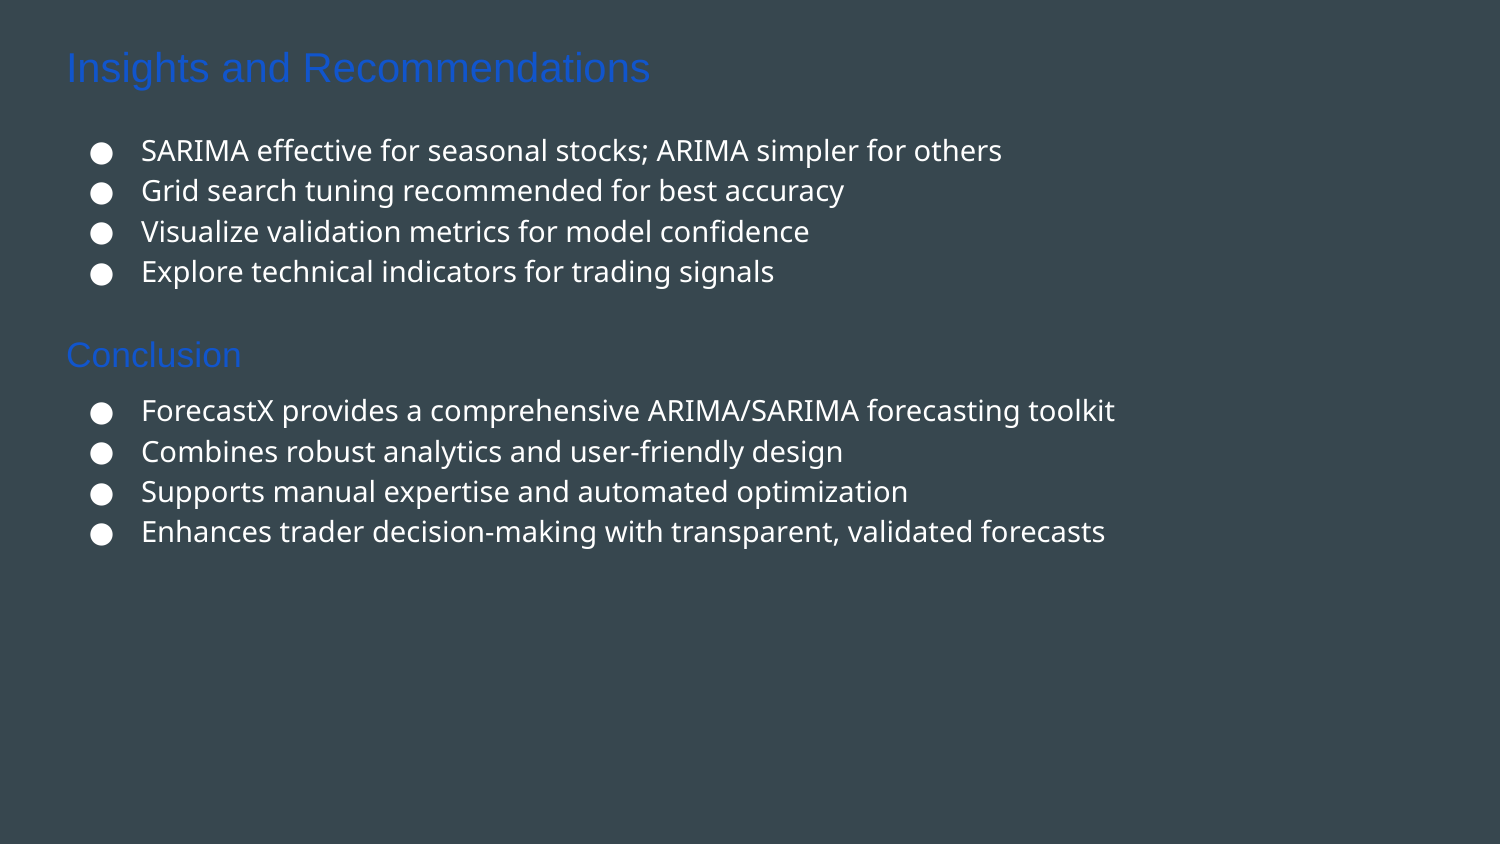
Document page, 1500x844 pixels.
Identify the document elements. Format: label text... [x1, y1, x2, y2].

title Insights and Recommendations [51, 18, 1449, 112]
list SARIMA effective for seasonal stocks; ARIMA simpler for others Grid search tuning recommended for best accuracy Visualize validation metrics for model confidence Explore technical indicators for trading signals Conclusion ForecastX provides a comprehensive ARIMA/SARIMA forecasting toolkit Combines robust analytics and user-friendly design Supports manual expertise and automated optimization Enhances trader decision-making with transparent, validated forecasts [51, 112, 1449, 750]
